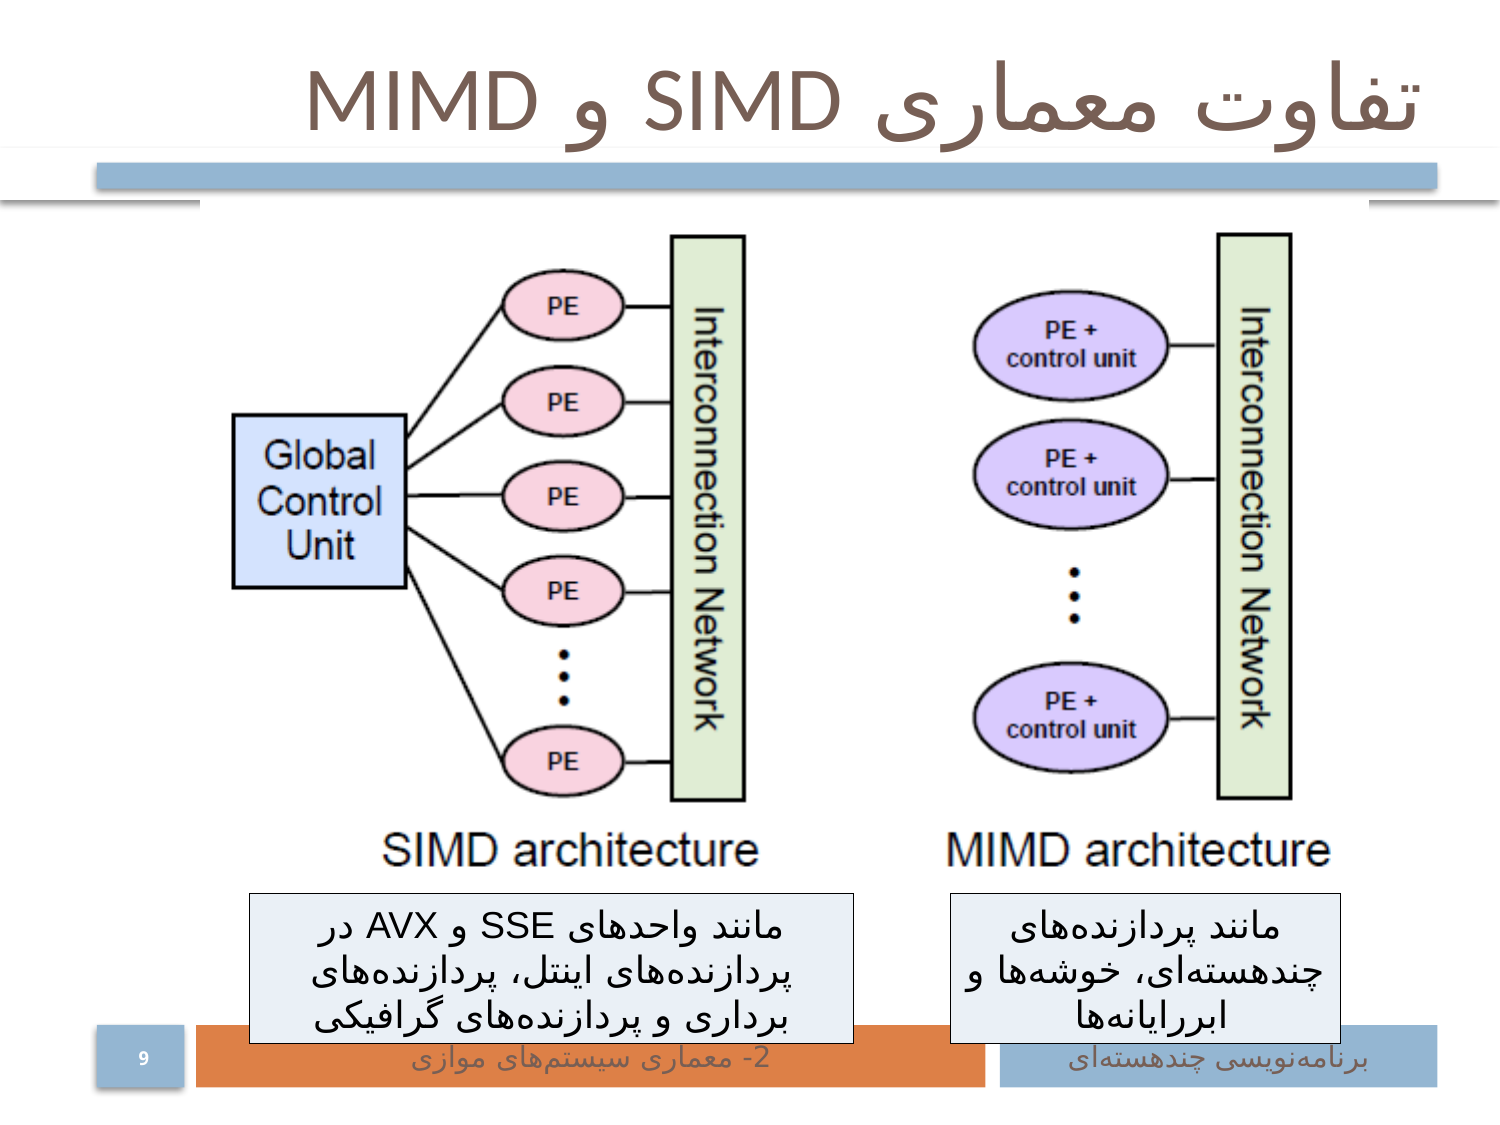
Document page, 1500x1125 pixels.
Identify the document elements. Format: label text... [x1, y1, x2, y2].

slide_number 9 [99, 1038, 188, 1079]
title تفاوت معماری SIMD و MIMD [100, 37, 1438, 150]
slide_number برنامه‌نویسی چند‌هسته‌ای [999, 1025, 1438, 1088]
text_box مانند پردازنده‌های چند‌هسته‌ای، خوشه‌ها و ابررایانه‌ها [950, 931, 1341, 1044]
picture [199, 199, 1370, 919]
footer 2- معماری سیستم‌های موازی [196, 1025, 986, 1088]
text_box مانند واحدهای SSE و AVX در پردازنده‌های اینتل، پردازنده‌های برداری و پردازنده‌های گرافیکی [249, 931, 854, 1044]
